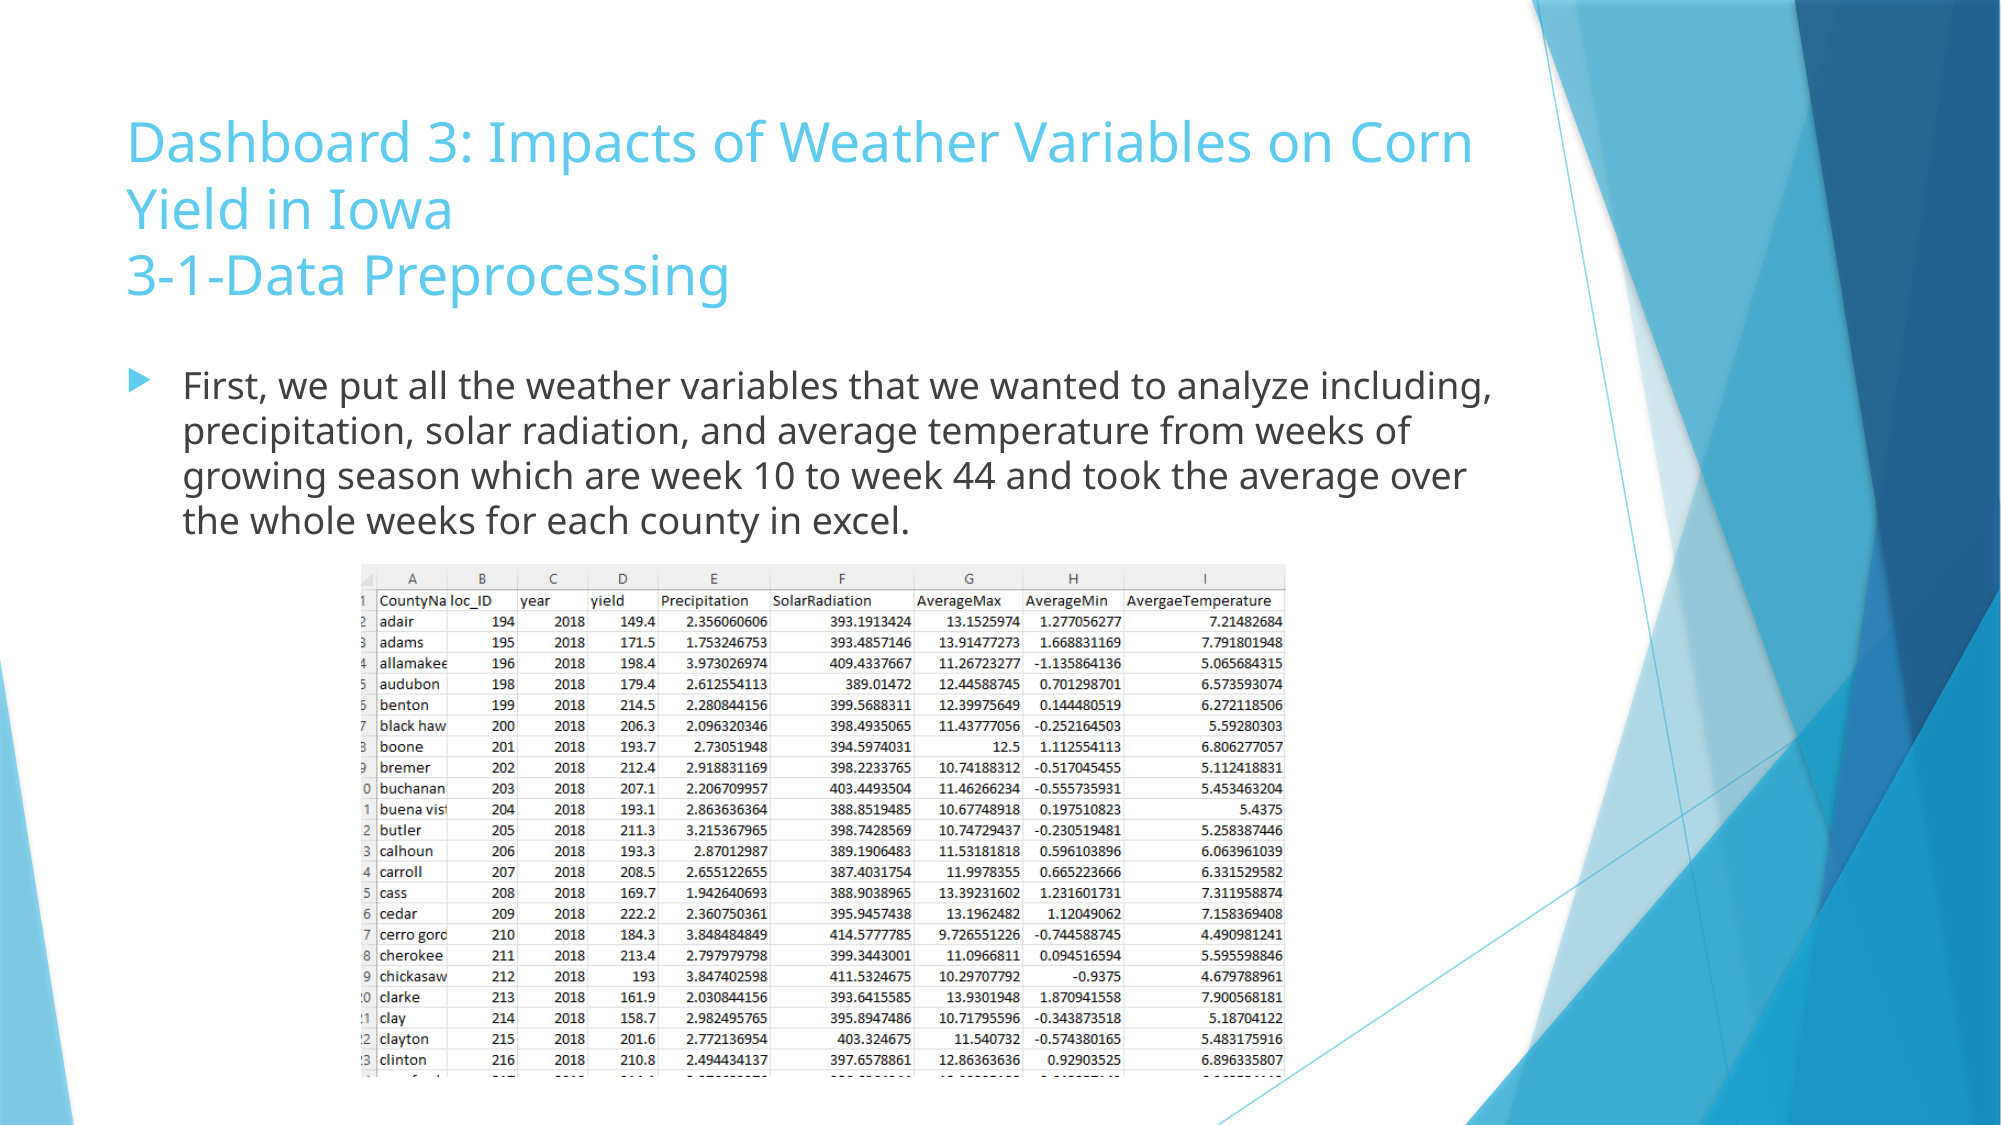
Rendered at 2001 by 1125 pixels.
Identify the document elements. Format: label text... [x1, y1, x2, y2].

title Dashboard 3: Impacts of Weather Variables on Corn Yield in Iowa 3-1-Data Preprocessing [111, 99, 1522, 317]
list First, we put all the weather variables that we wanted to analyze including, precipitation, solar radiation, and average temperature from weeks of growing season which are week 10 to week 44 and took the average over the whole weeks for each county in excel. [111, 354, 1522, 992]
picture [361, 564, 1286, 1078]
